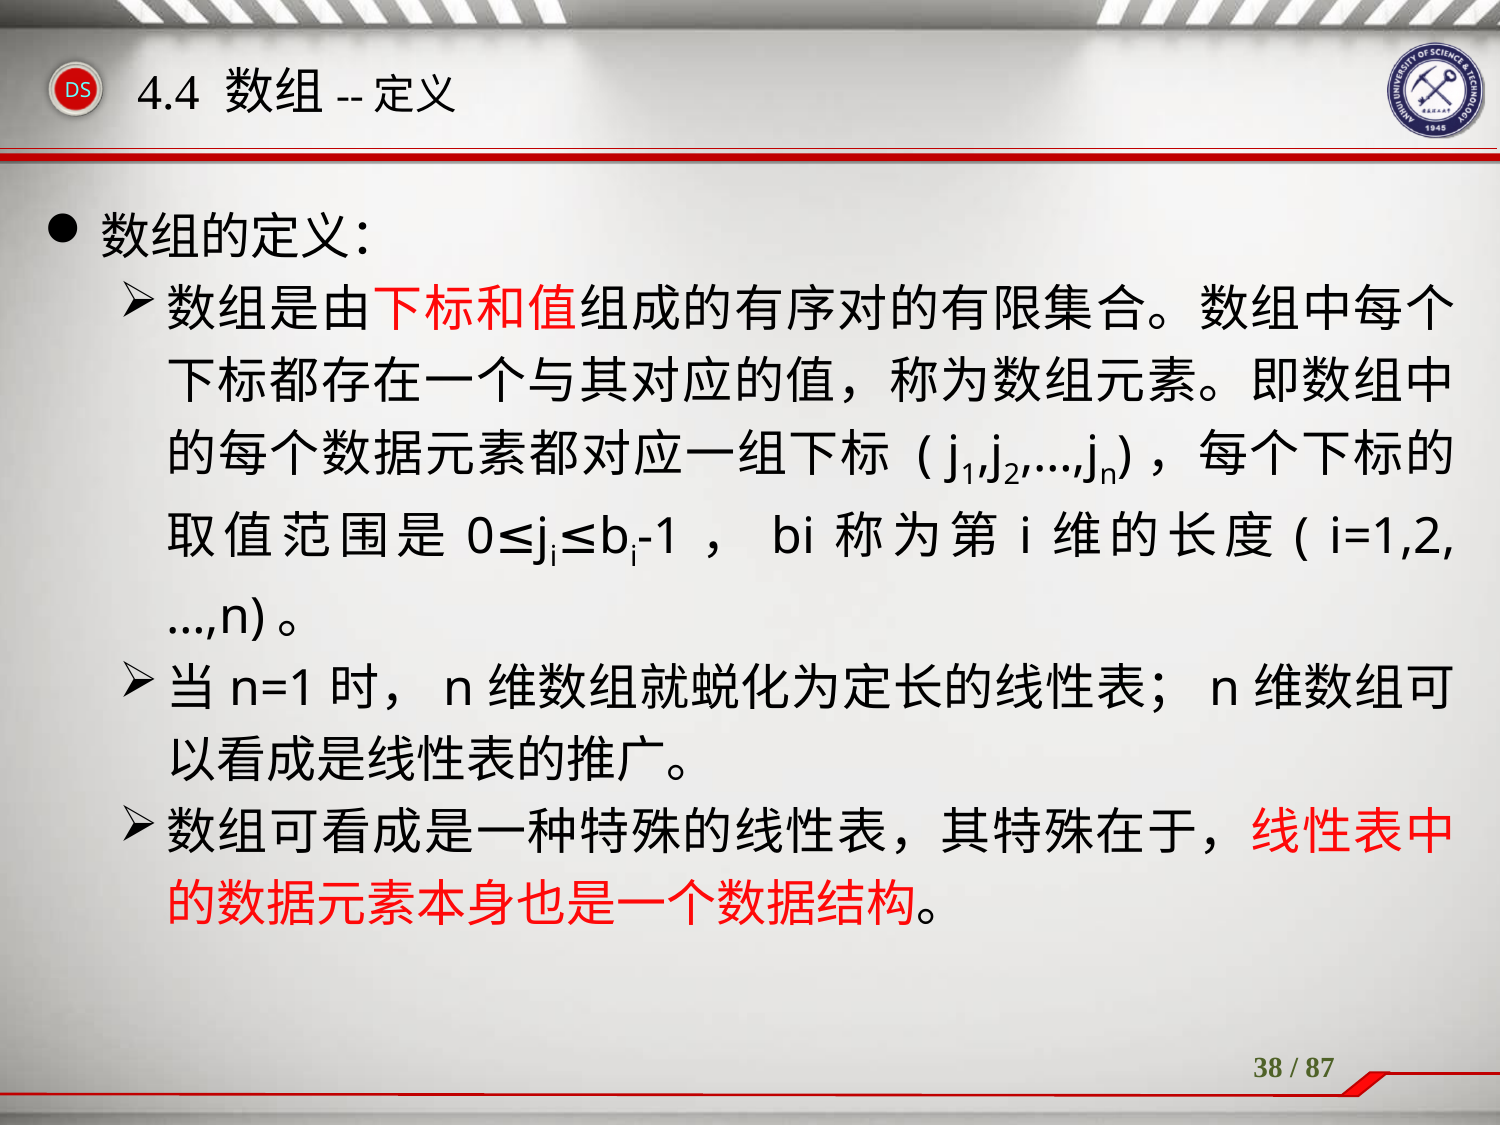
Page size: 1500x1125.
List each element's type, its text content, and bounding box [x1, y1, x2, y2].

picture [0, 161, 1500, 1094]
picture [0, 0, 1500, 153]
list 数组的定义： 数组是由下标和值组成的有序对的有限集合。数组中每个下标都存在一个与其对应的值，称为数组元素。即数组中的每个数据元素都对应一组下标 ( j1,j2,…,jn)，每个下标的取值范围是0≤ji≤bi-1，bi称为第i维的长度( i=1,2,…,n)。 当n=1时，n维数组就蜕化为定长的线性表；n维数组可以看成是线性表的推广。 数组可看成是一种特殊的线性表，其特殊在于，线性表中的数据元素本身也是一个数据结构。 [29, 184, 1471, 1083]
picture [0, 1075, 1500, 1125]
title 4.4 数组--定义 [122, 42, 1376, 137]
